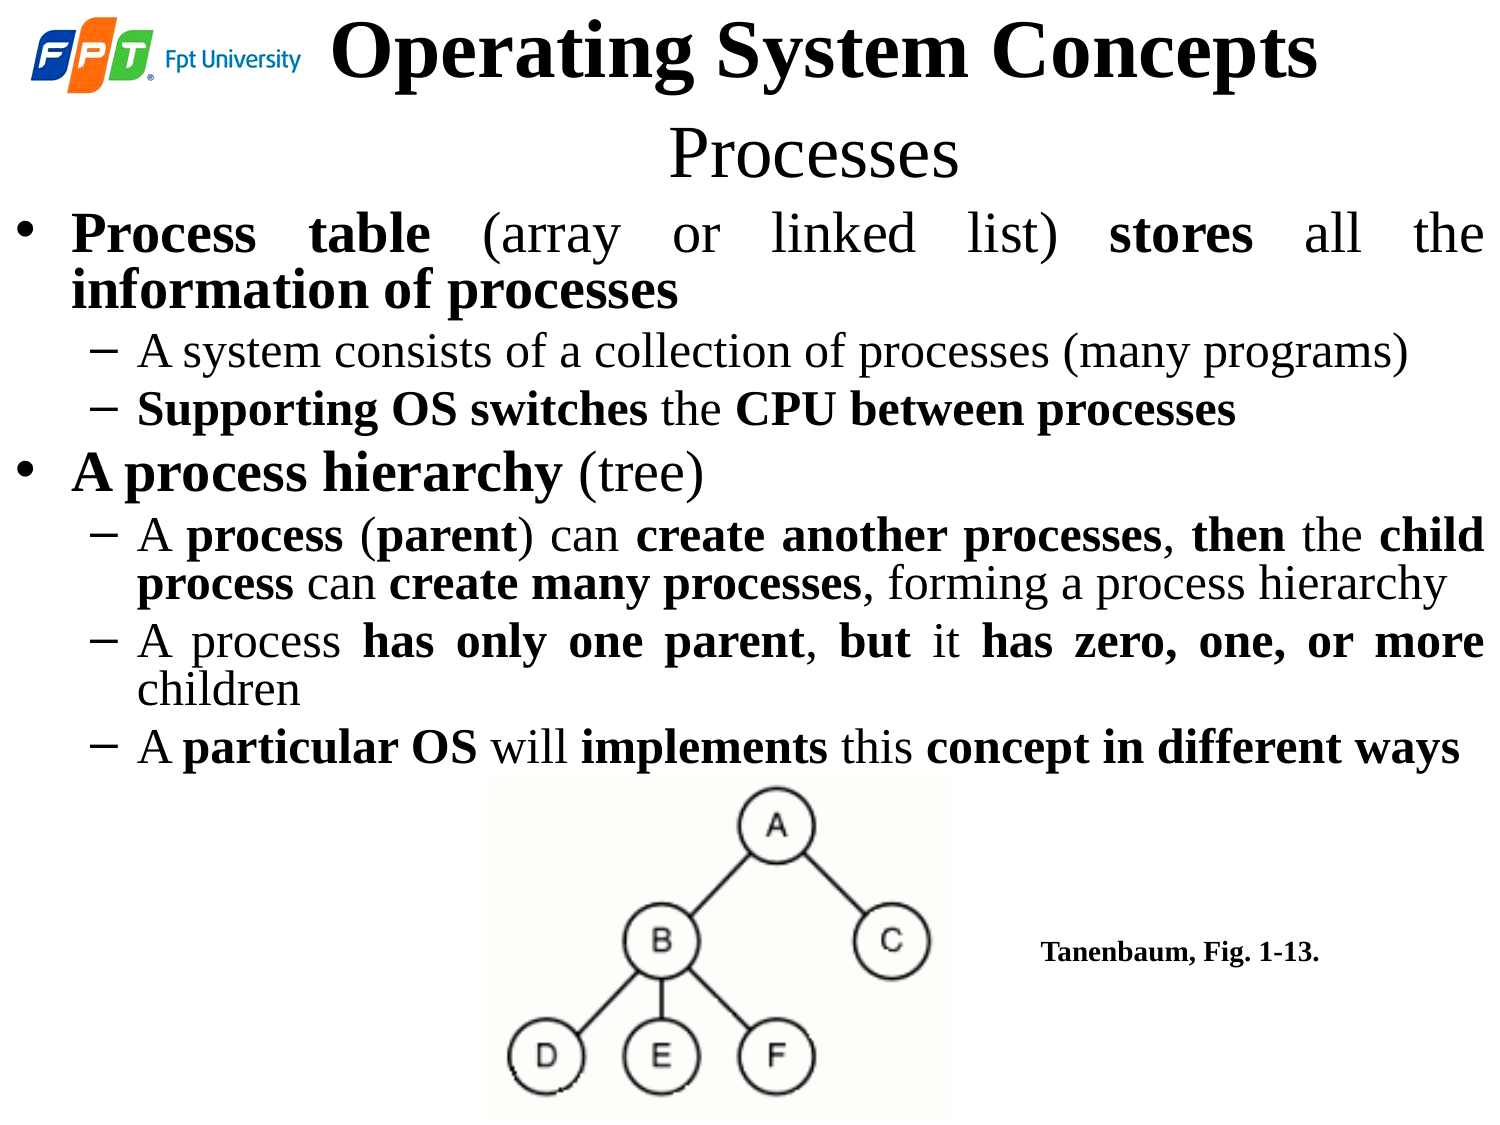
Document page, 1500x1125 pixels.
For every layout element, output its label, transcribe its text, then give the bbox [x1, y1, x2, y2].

title Operating System Concepts Processes [150, 0, 1500, 188]
list Process table (array or linked list) stores all the information of processes A system consists of a collection of processes (many programs) Supporting OS switches the CPU between processes A process hierarchy (tree) A process (parent) can create another processes, then the child process can create many processes, forming a process hierarchy A process has only one parent, but it has zero, one, or more children A particular OS will implements this concept in different ways [0, 200, 1500, 825]
picture [487, 774, 951, 1121]
text_box Tanenbaum, Fig. 1-13. [1025, 924, 1336, 975]
picture [0, 0, 150, 122]
